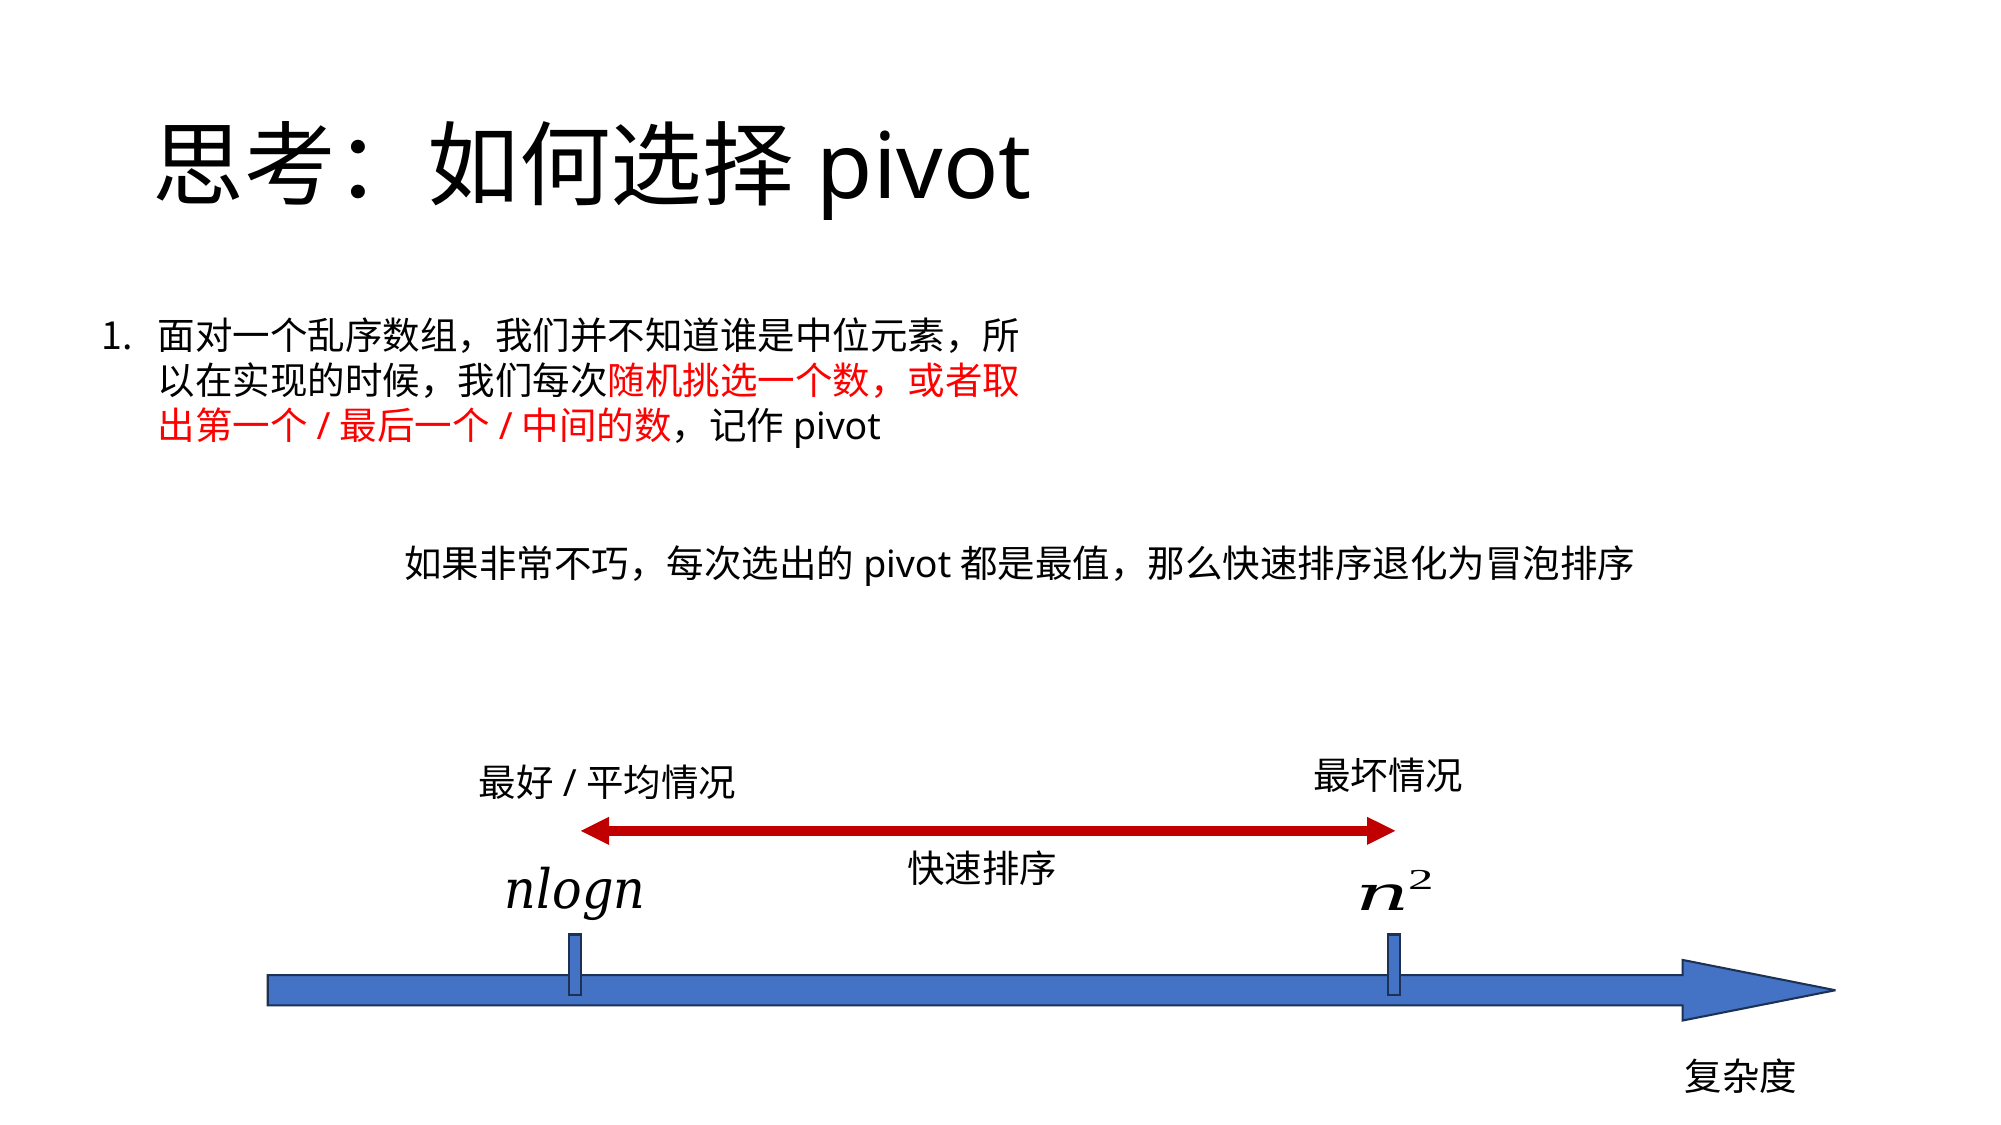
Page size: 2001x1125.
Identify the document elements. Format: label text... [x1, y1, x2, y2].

text_box 面对一个乱序数组，我们并不知道谁是中位元素，所以在实现的时候，我们每次随机挑选一个数，或者取出第一个/最后一个/中间的数，记作pivot [86, 304, 1052, 455]
text_box [568, 933, 582, 996]
text_box 最好/平均情况 [464, 751, 751, 811]
text_box 如果非常不巧，每次选出的pivot都是最值，那么快速排序退化为冒泡排序 [389, 532, 1651, 593]
text_box 最坏情况 [1298, 744, 1479, 805]
text_box [1387, 933, 1401, 996]
text_box 复杂度 [1669, 1045, 1820, 1106]
text_box 快速排序 [892, 837, 1073, 898]
title 思考：如何选择pivot [137, 59, 1863, 278]
text_box [266, 958, 1836, 1022]
